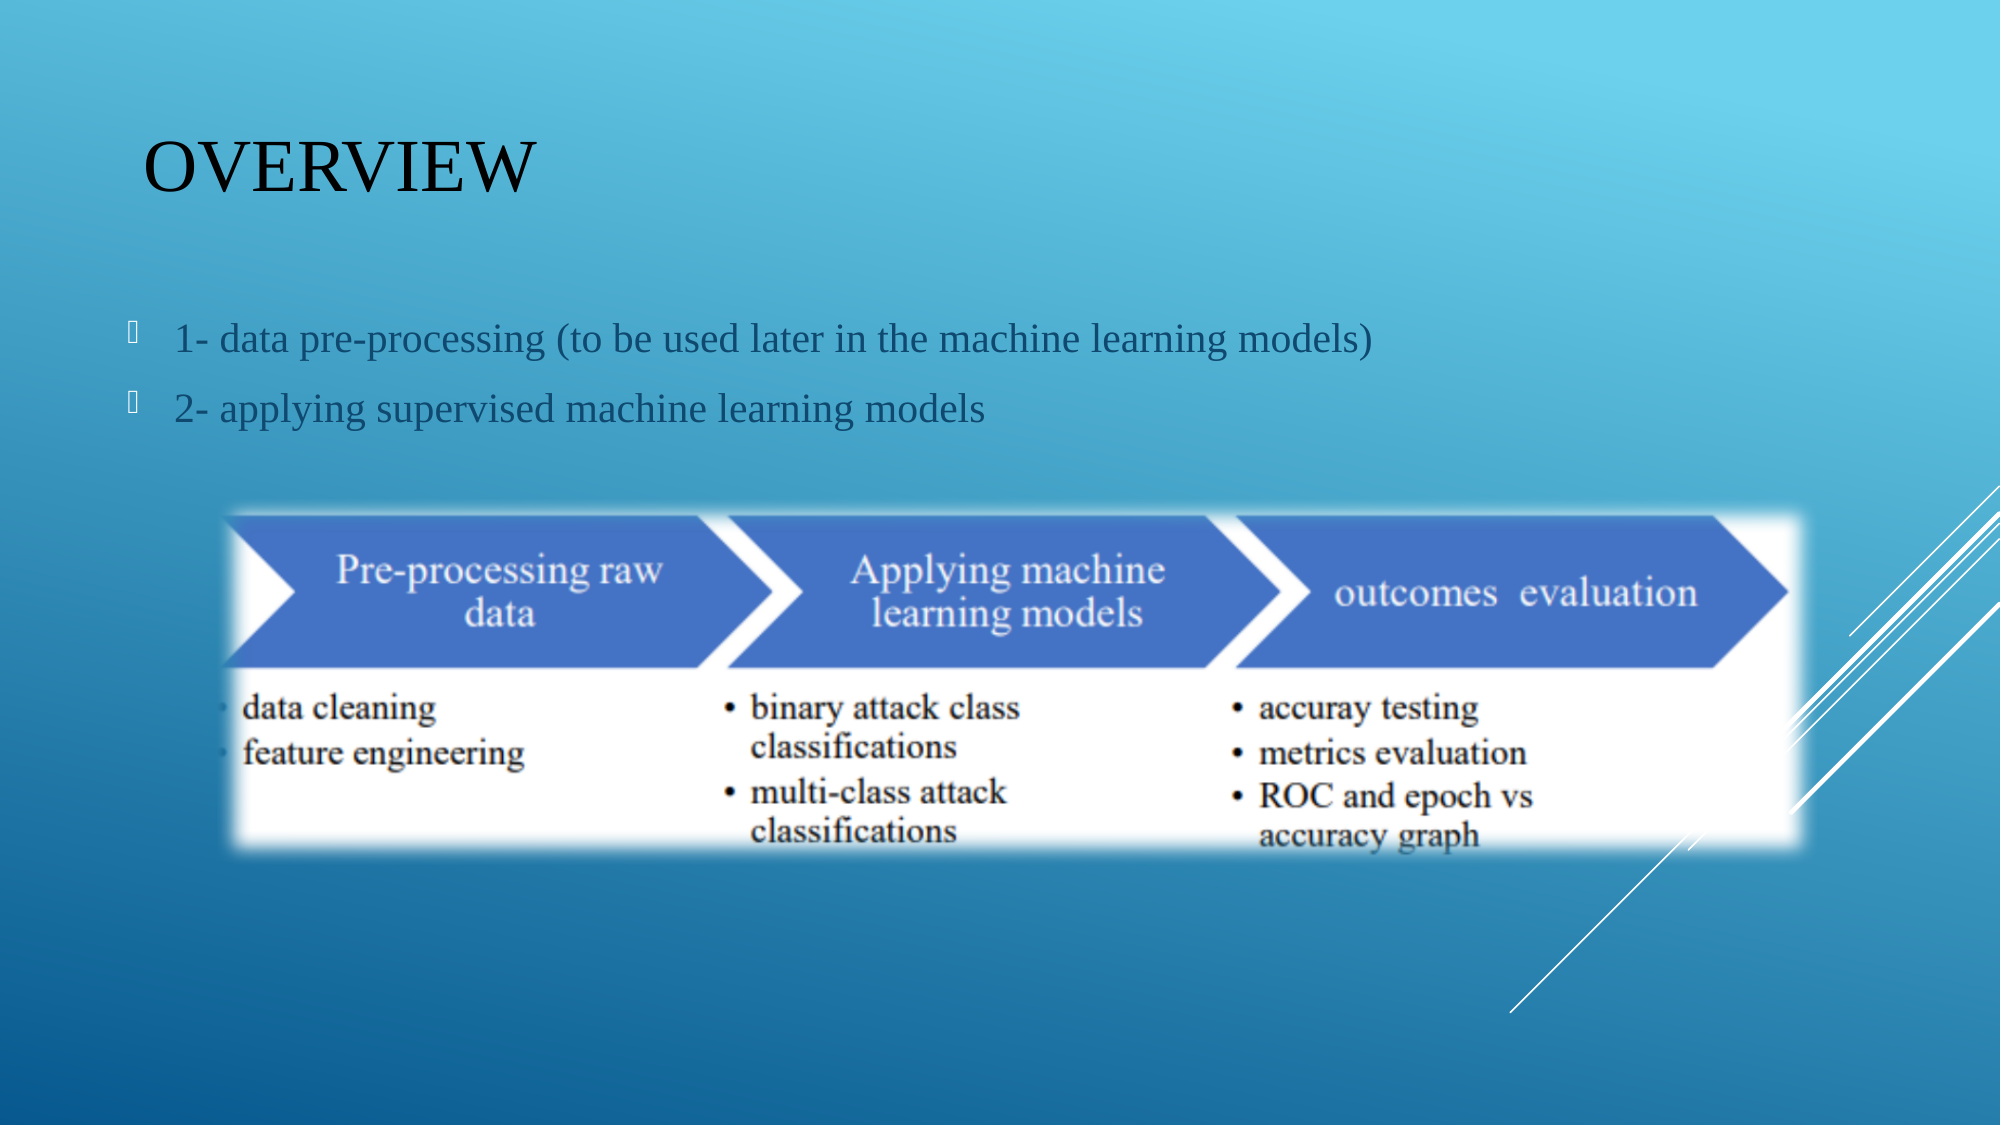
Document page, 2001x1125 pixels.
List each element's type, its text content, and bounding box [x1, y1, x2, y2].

list 1- data pre-processing (to be used later in the machine learning models) 2- applying supervised machine learning models [112, 302, 1950, 955]
title Overview [128, 37, 1909, 285]
picture [217, 497, 1819, 865]
